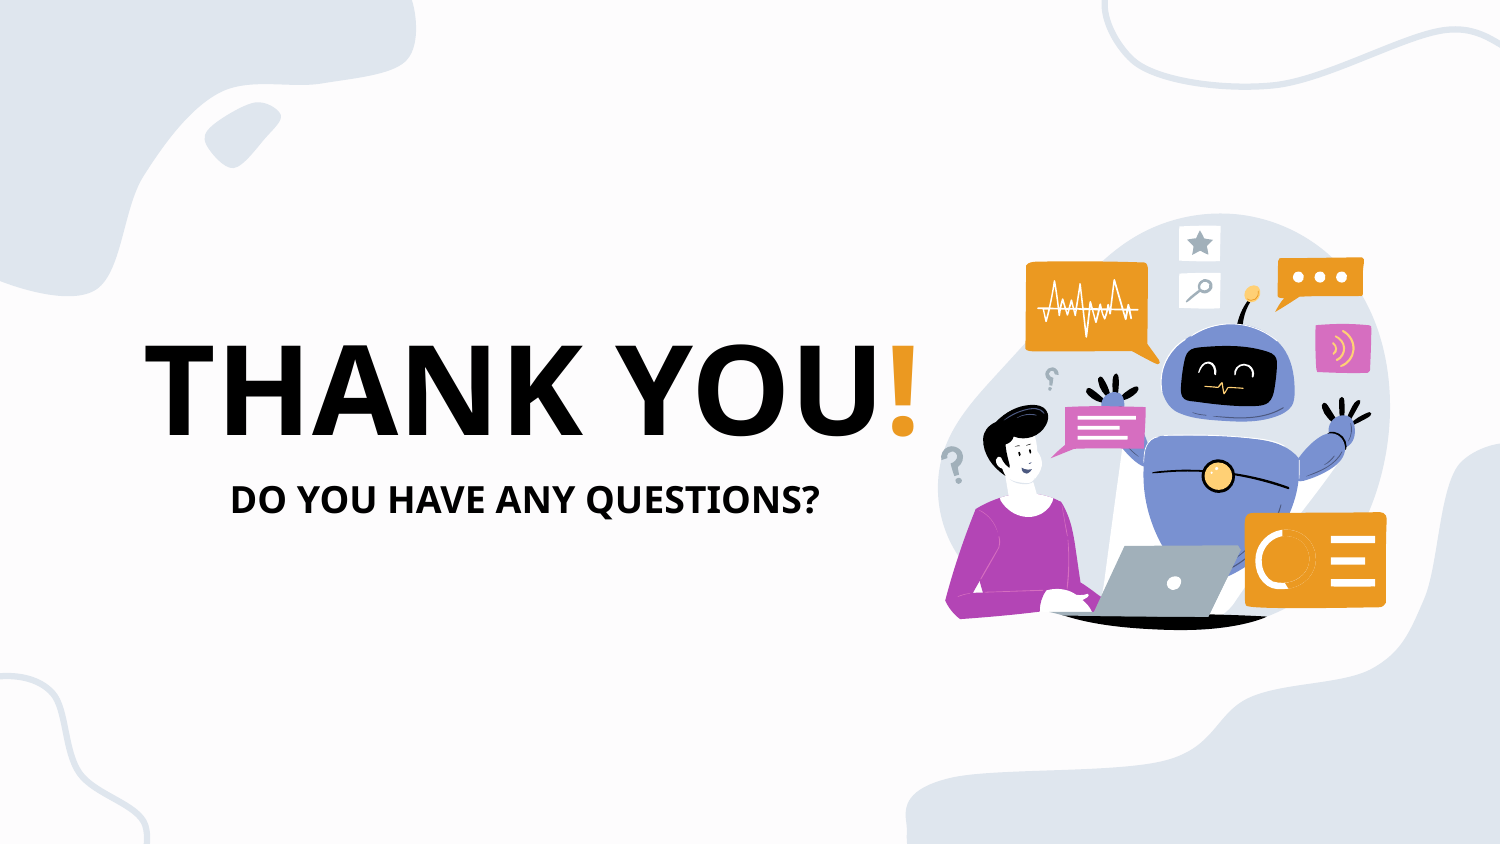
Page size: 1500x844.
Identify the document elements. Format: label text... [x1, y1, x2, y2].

text_box DO YOU HAVE ANY QUESTIONS? [101, 468, 925, 529]
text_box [930, 213, 1399, 631]
text_box THANK YOU! [98, 272, 925, 438]
